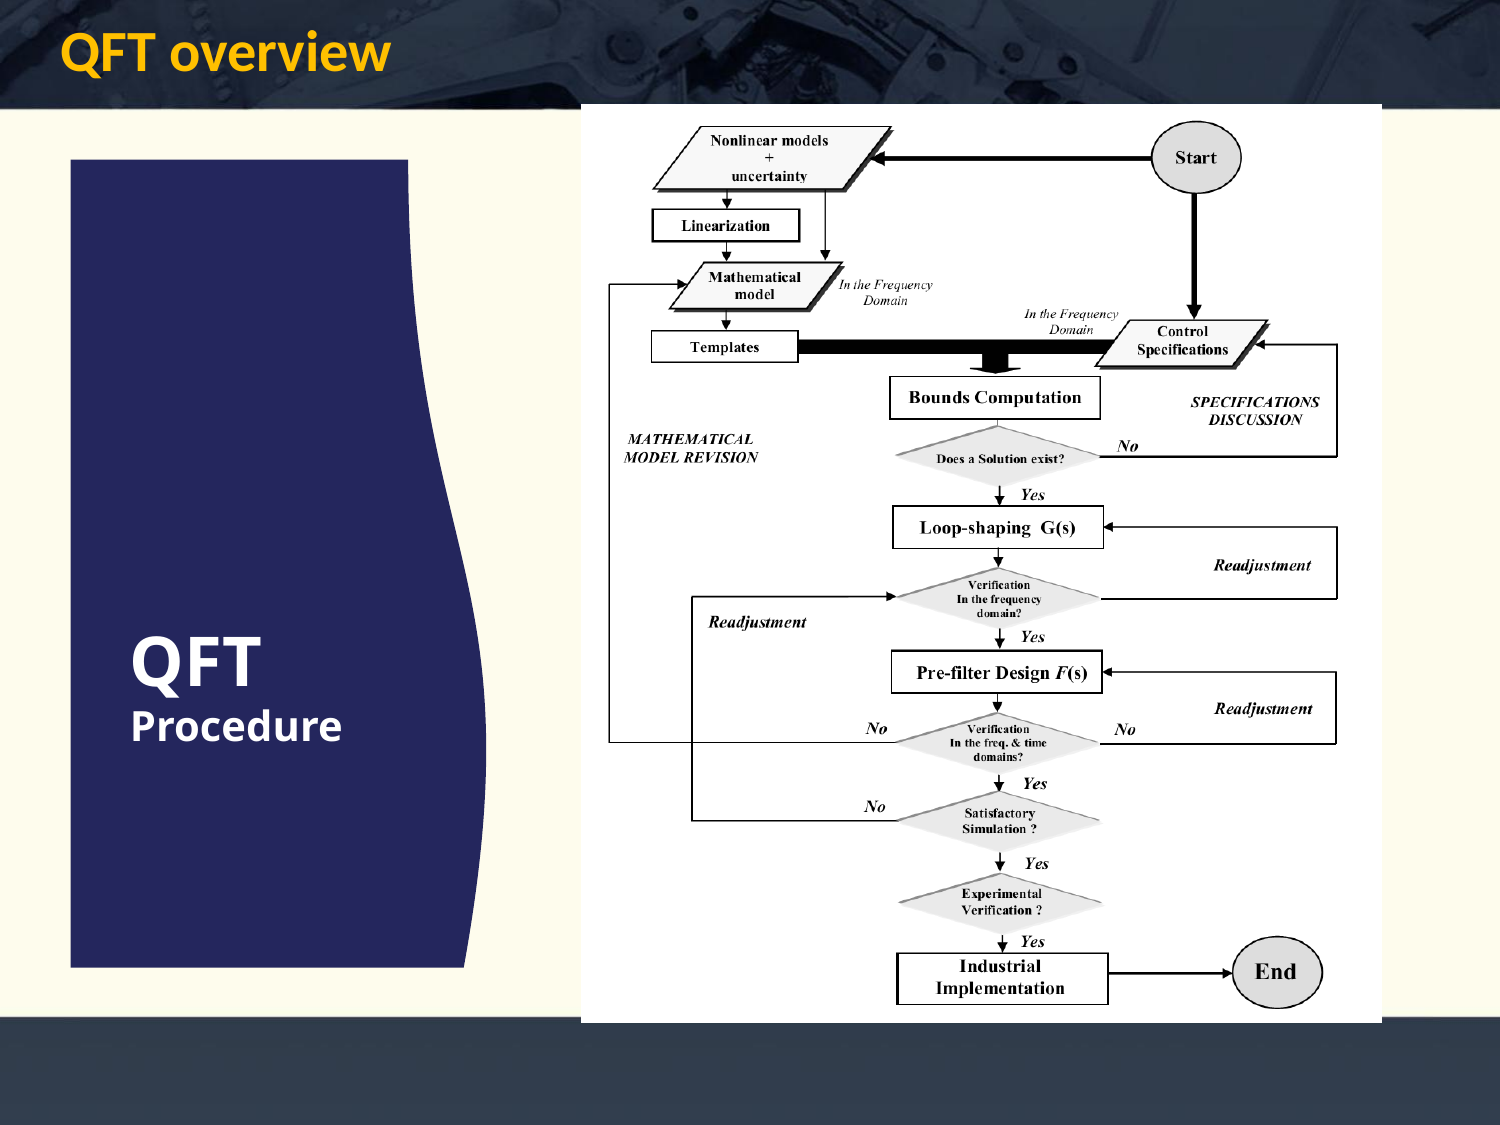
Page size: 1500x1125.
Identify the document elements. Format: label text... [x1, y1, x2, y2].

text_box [70, 159, 519, 968]
picture [0, 0, 1500, 1125]
text_box QFT overview [45, 6, 1148, 91]
